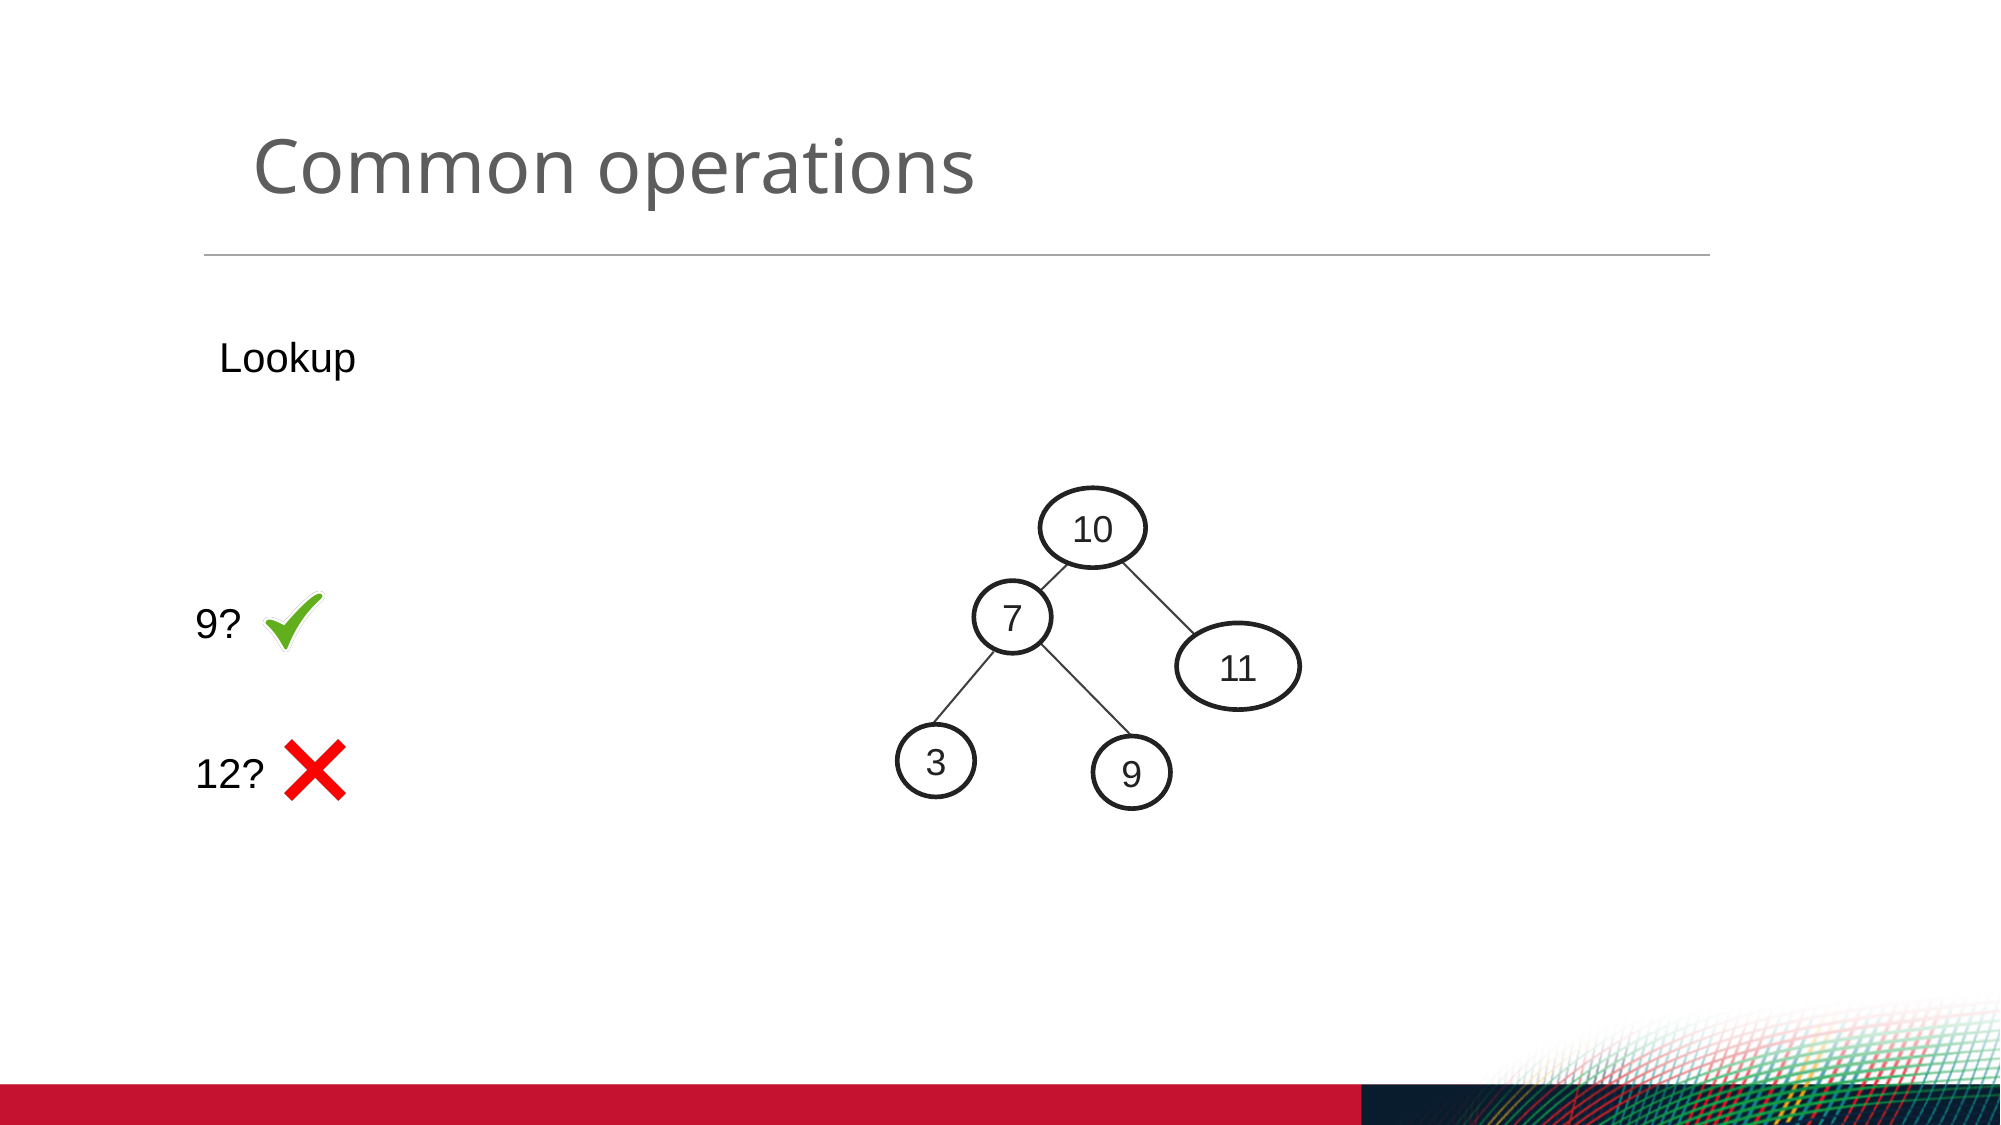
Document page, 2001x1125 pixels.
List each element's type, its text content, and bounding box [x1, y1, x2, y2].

picture [284, 739, 347, 801]
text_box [1097, 537, 1222, 662]
text_box 9? 12? [180, 589, 779, 805]
picture [262, 591, 325, 652]
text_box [1176, 622, 1301, 710]
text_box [932, 651, 994, 725]
list Common operations [204, 116, 1581, 223]
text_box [973, 580, 1052, 654]
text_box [1092, 735, 1171, 809]
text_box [1039, 487, 1146, 568]
picture [0, 958, 2000, 1125]
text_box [1006, 532, 1092, 624]
text_box 3 [895, 723, 977, 800]
text_box Lookup [204, 323, 1581, 389]
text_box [1039, 642, 1132, 737]
